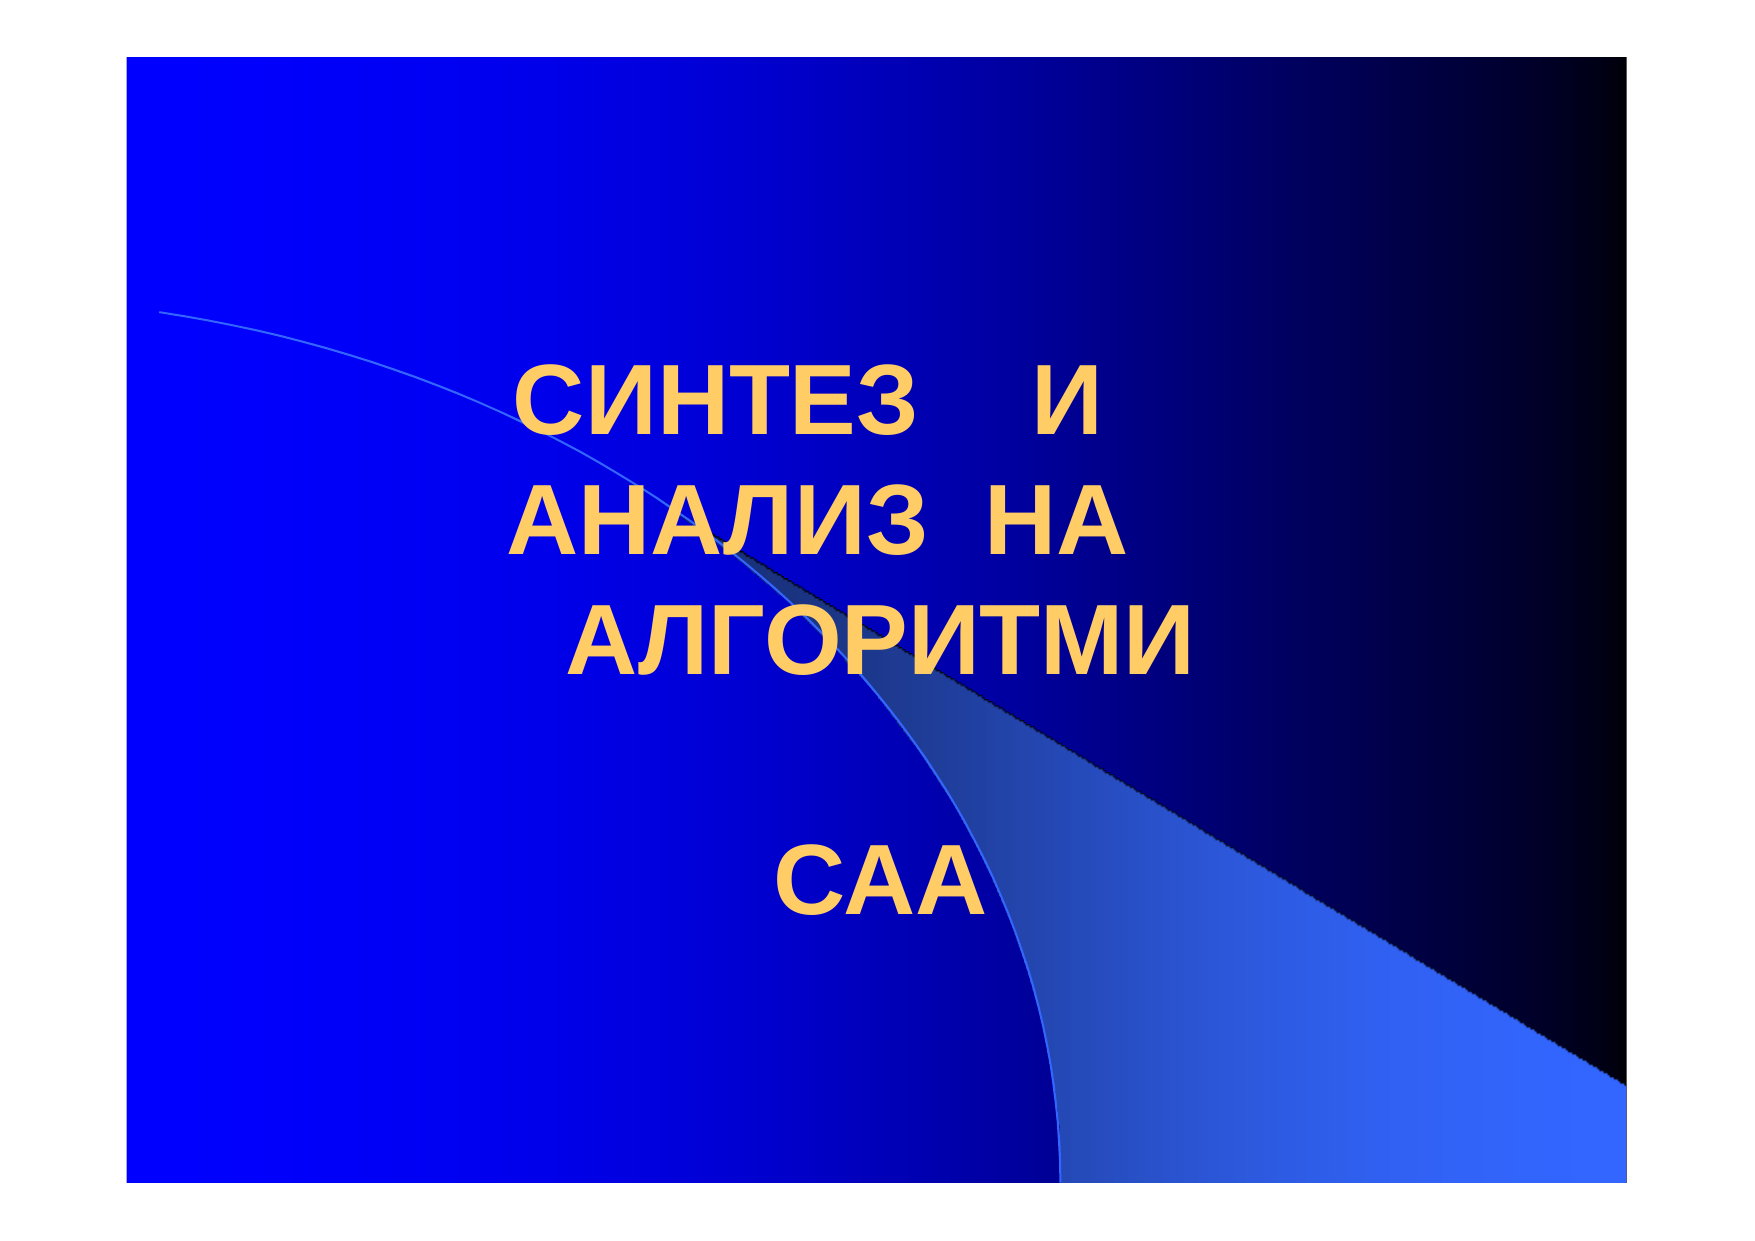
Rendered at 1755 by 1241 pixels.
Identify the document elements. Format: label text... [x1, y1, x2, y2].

picture [126, 57, 1627, 1183]
title СИНТЕЗ И АНАЛИЗ НА АЛГОРИТМИ САА [314, 332, 1379, 935]
